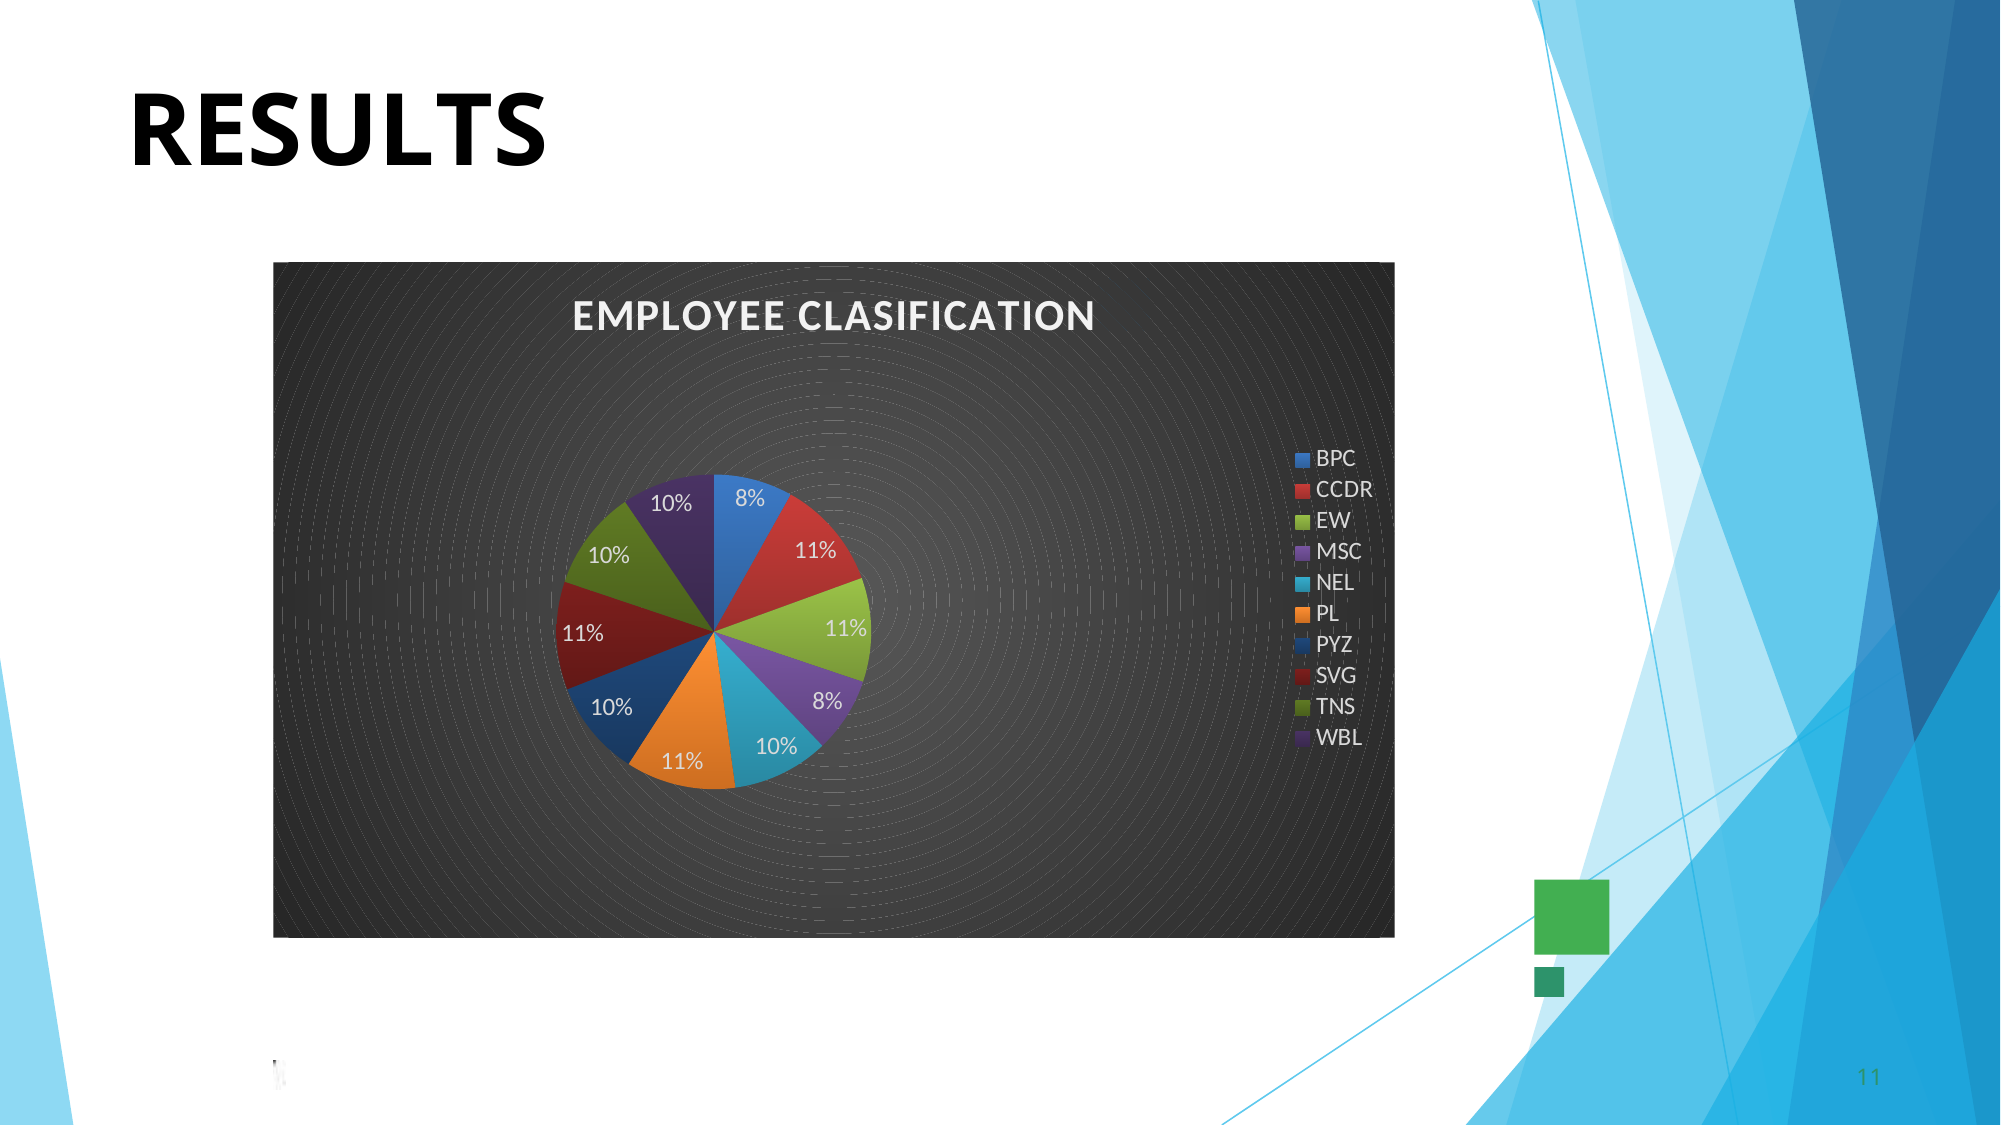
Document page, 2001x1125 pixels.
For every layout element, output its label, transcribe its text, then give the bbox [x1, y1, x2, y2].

picture [273, 1060, 287, 1091]
text_box [1534, 967, 1565, 997]
title RESULTS [123, 63, 912, 254]
text_box 11 [1849, 1061, 1888, 1095]
text_box [1534, 879, 1610, 955]
chart [273, 262, 1395, 938]
